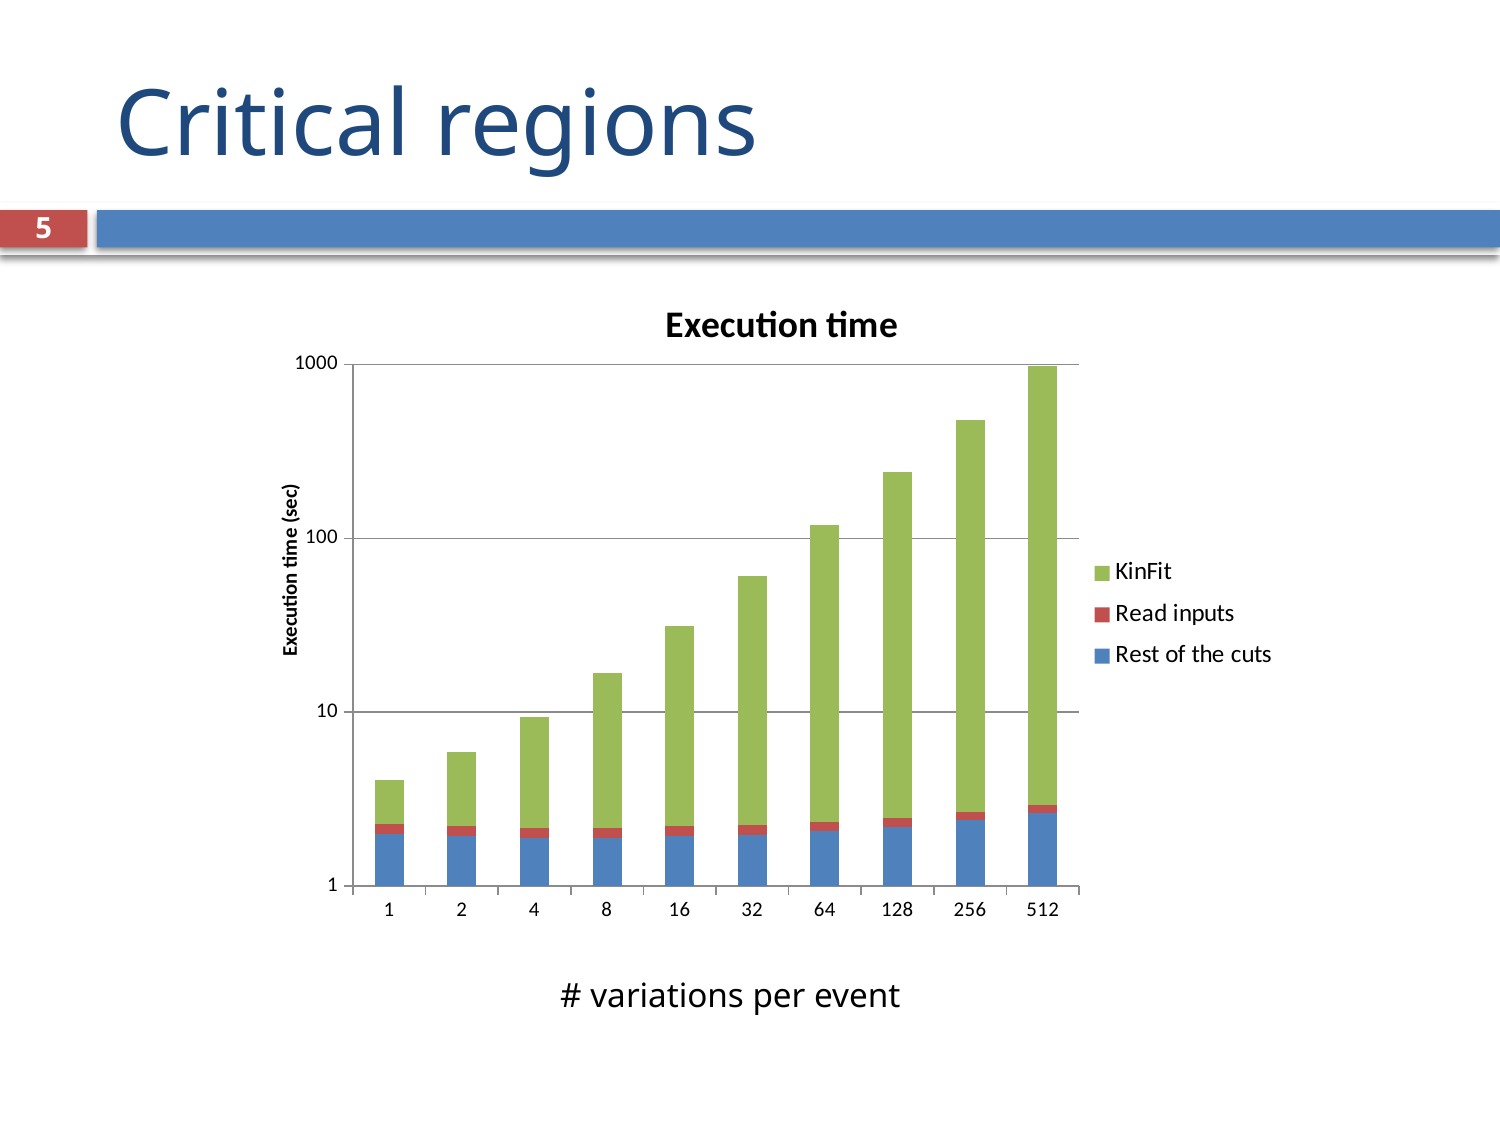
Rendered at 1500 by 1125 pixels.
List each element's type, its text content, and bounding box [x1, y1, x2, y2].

slide_number 5 [0, 208, 88, 249]
text_box # variations per event [545, 967, 916, 1022]
title Critical regions [100, 37, 1438, 200]
chart [274, 275, 1289, 943]
